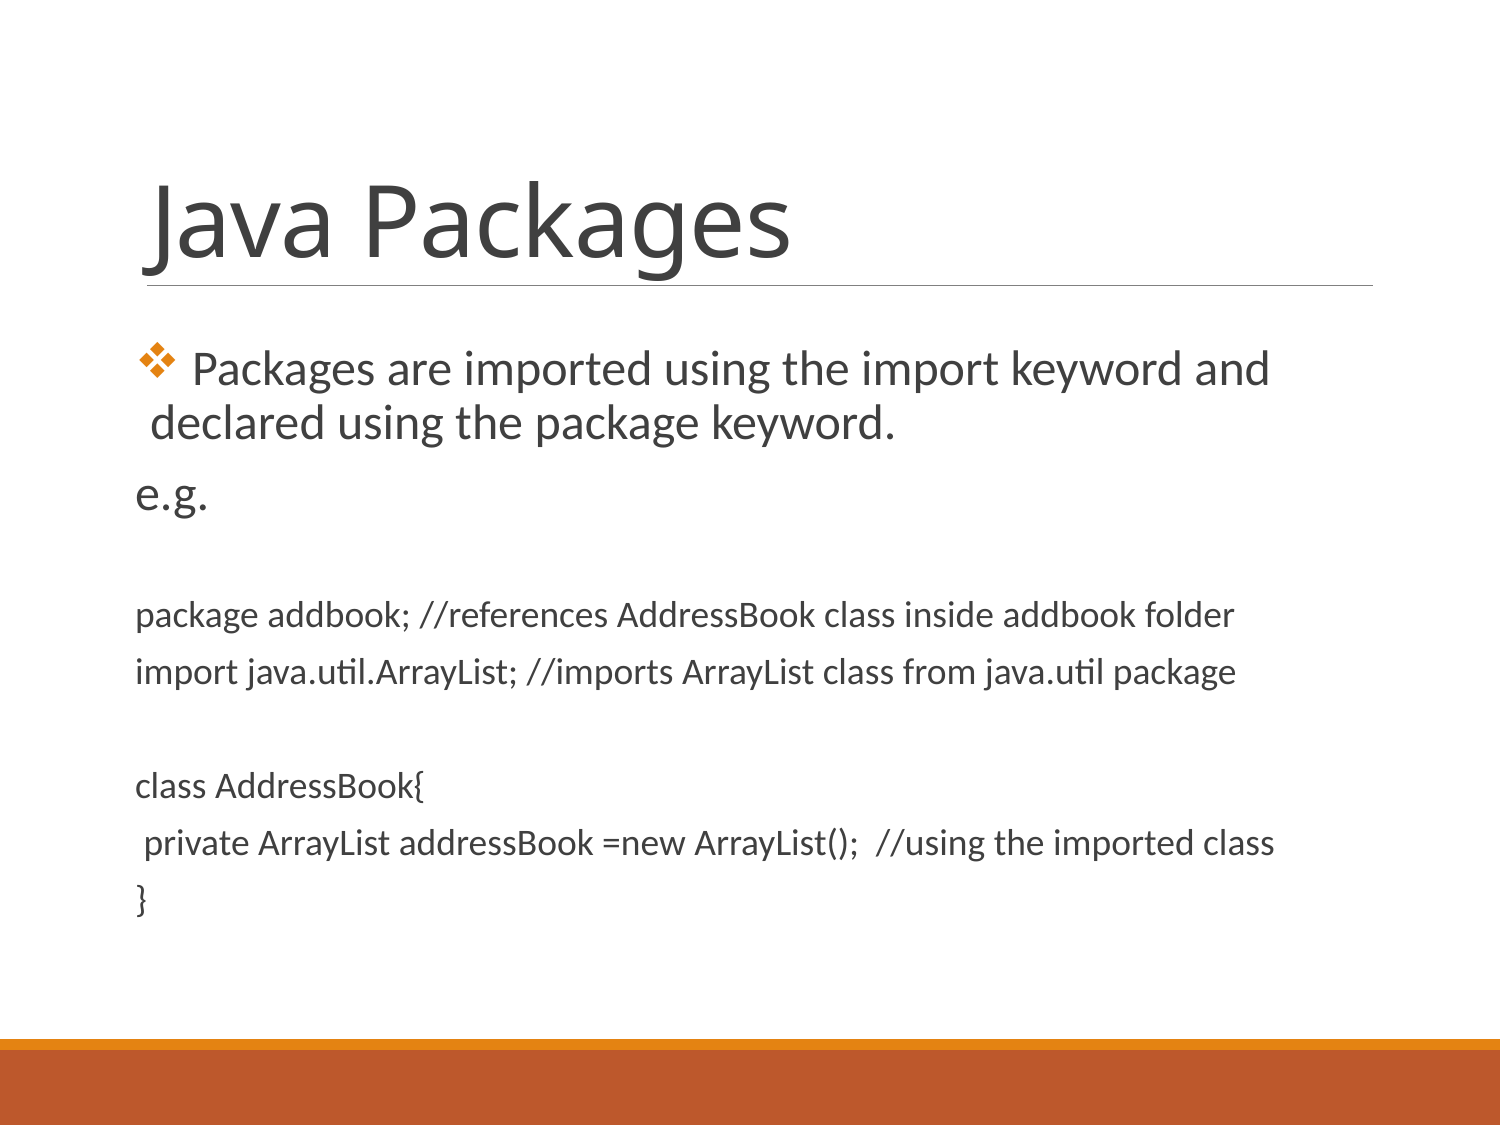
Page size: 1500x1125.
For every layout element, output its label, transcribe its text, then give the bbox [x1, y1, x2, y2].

title Java Packages [135, 160, 1373, 286]
list Packages are imported using the import keyword and declared using the package keyword. e.g. package addbook; //references AddressBook class inside addbook folder import java.util.ArrayList; //imports ArrayList class from java.util package class AddressBook{ private ArrayList addressBook =new ArrayList(); //using the imported class } [135, 334, 1352, 1117]
